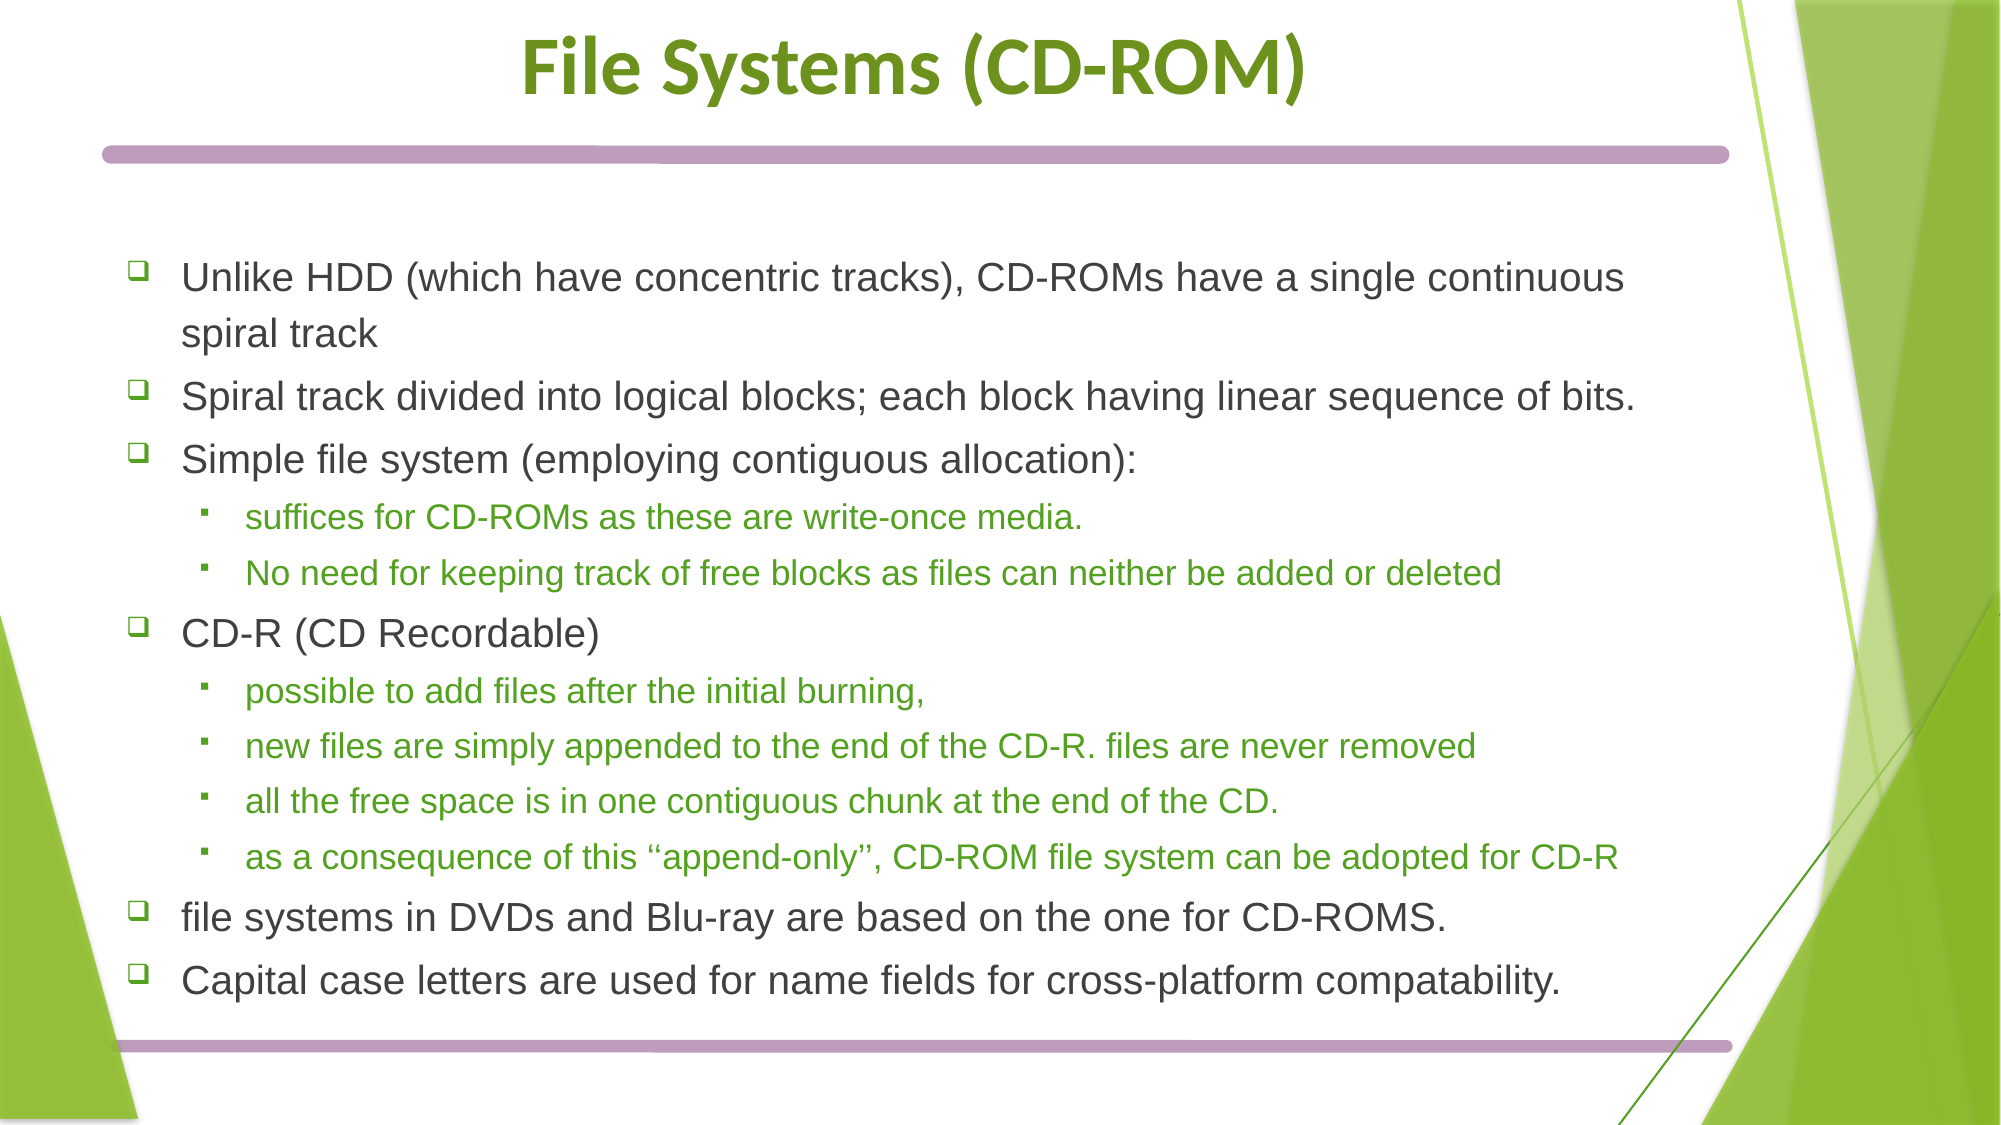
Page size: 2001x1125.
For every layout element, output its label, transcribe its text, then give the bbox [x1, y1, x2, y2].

list Unlike HDD (which have concentric tracks), CD-ROMs have a single continuous spiral track Spiral track divided into logical blocks; each block having linear sequence of bits. Simple file system (employing contiguous allocation): suffices for CD-ROMs as these are write-once media. No need for keeping track of free blocks as files can neither be added or deleted CD-R (CD Recordable) possible to add files after the initial burning, new files are simply appended to the end of the CD-R. files are never removed all the free space is in one contiguous chunk at the end of the CD. as a consequence of this ‘‘append-only’’, CD-ROM file system can be adopted for CD-R file systems in DVDs and Blu-ray are based on the one for CD-ROMS. Capital case letters are used for name fields for cross-platform compatability. [111, 180, 1721, 1034]
title File Systems (CD-ROM) [111, 3, 1721, 155]
